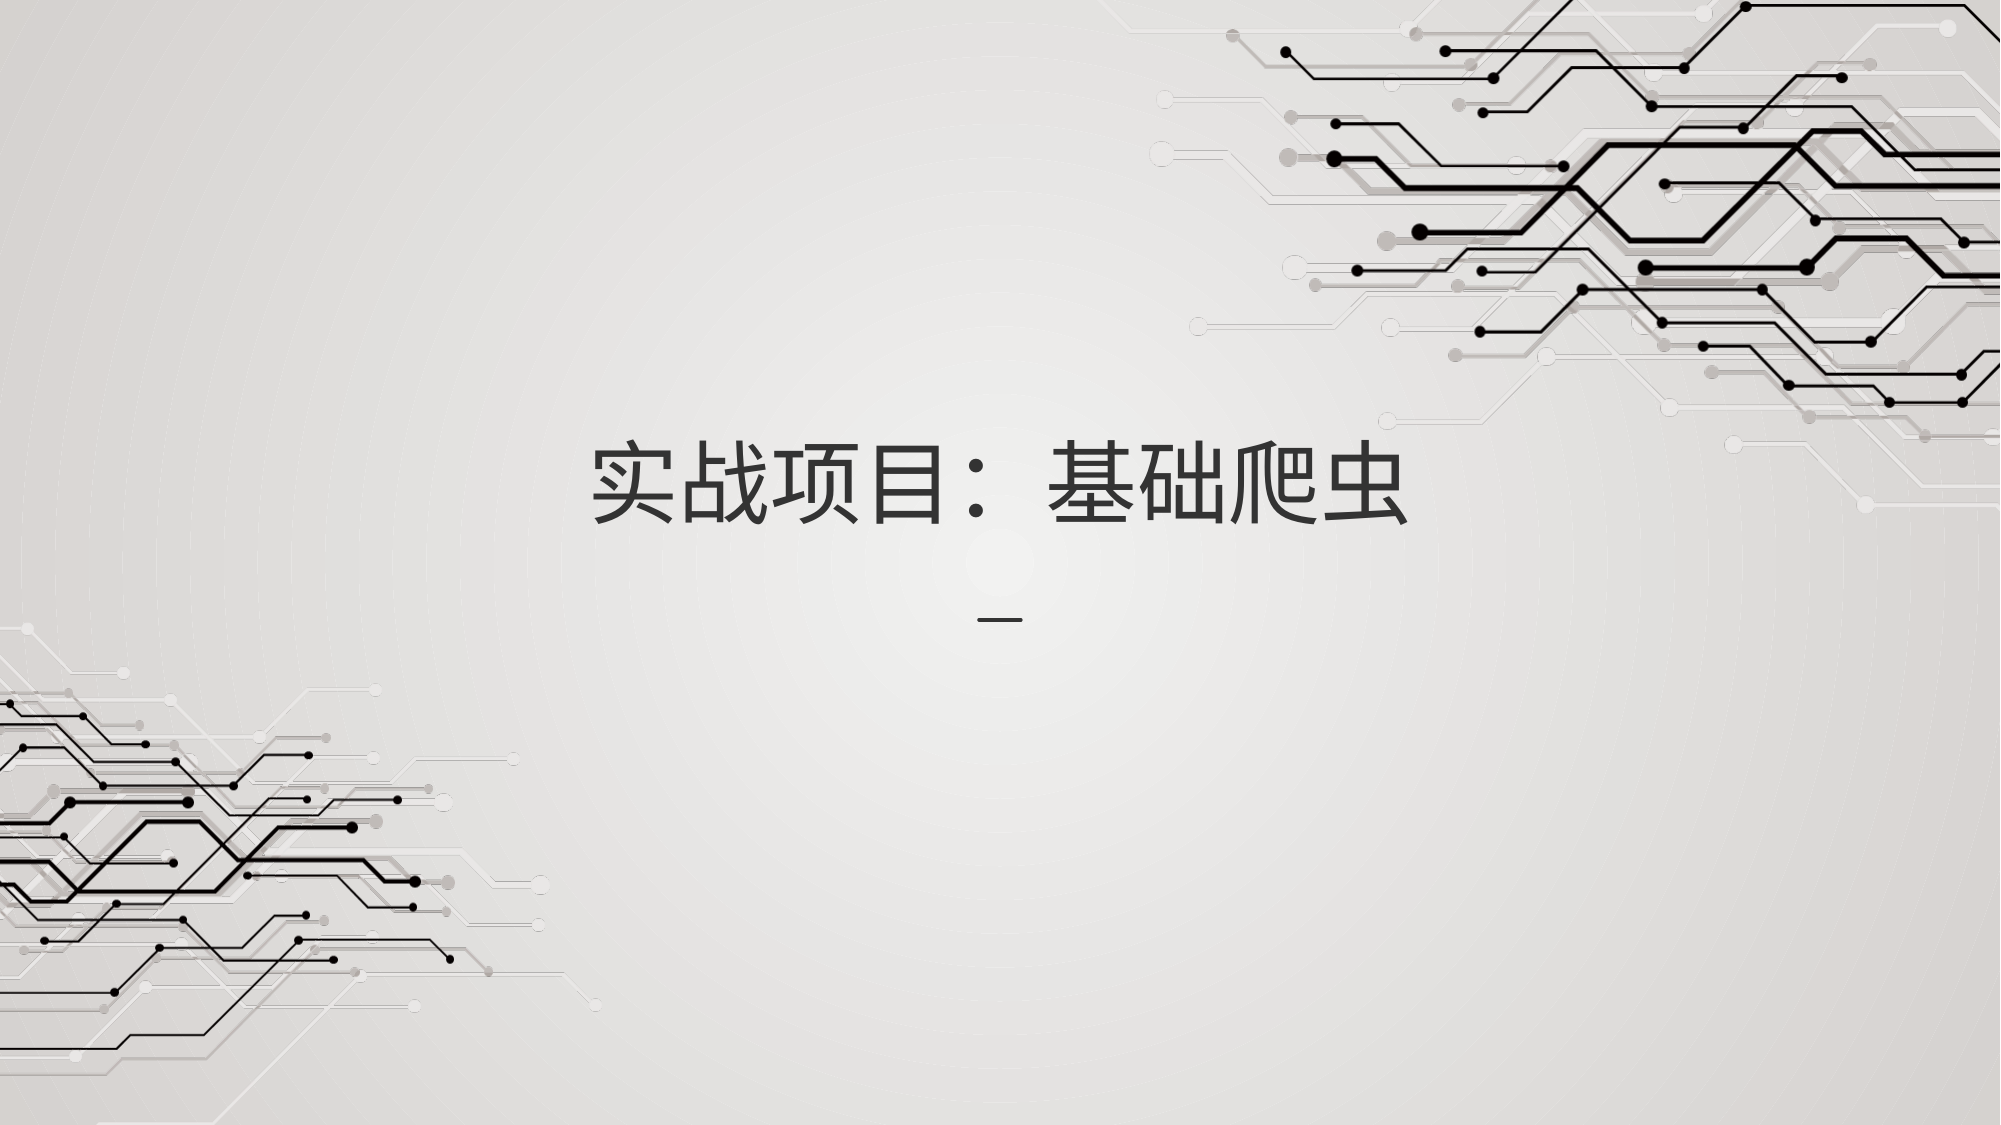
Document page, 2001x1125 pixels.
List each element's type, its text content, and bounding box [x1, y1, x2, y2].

picture [1078, 0, 2000, 540]
picture [0, 603, 602, 1125]
title 实战项目：基础爬虫 [249, 227, 1750, 545]
